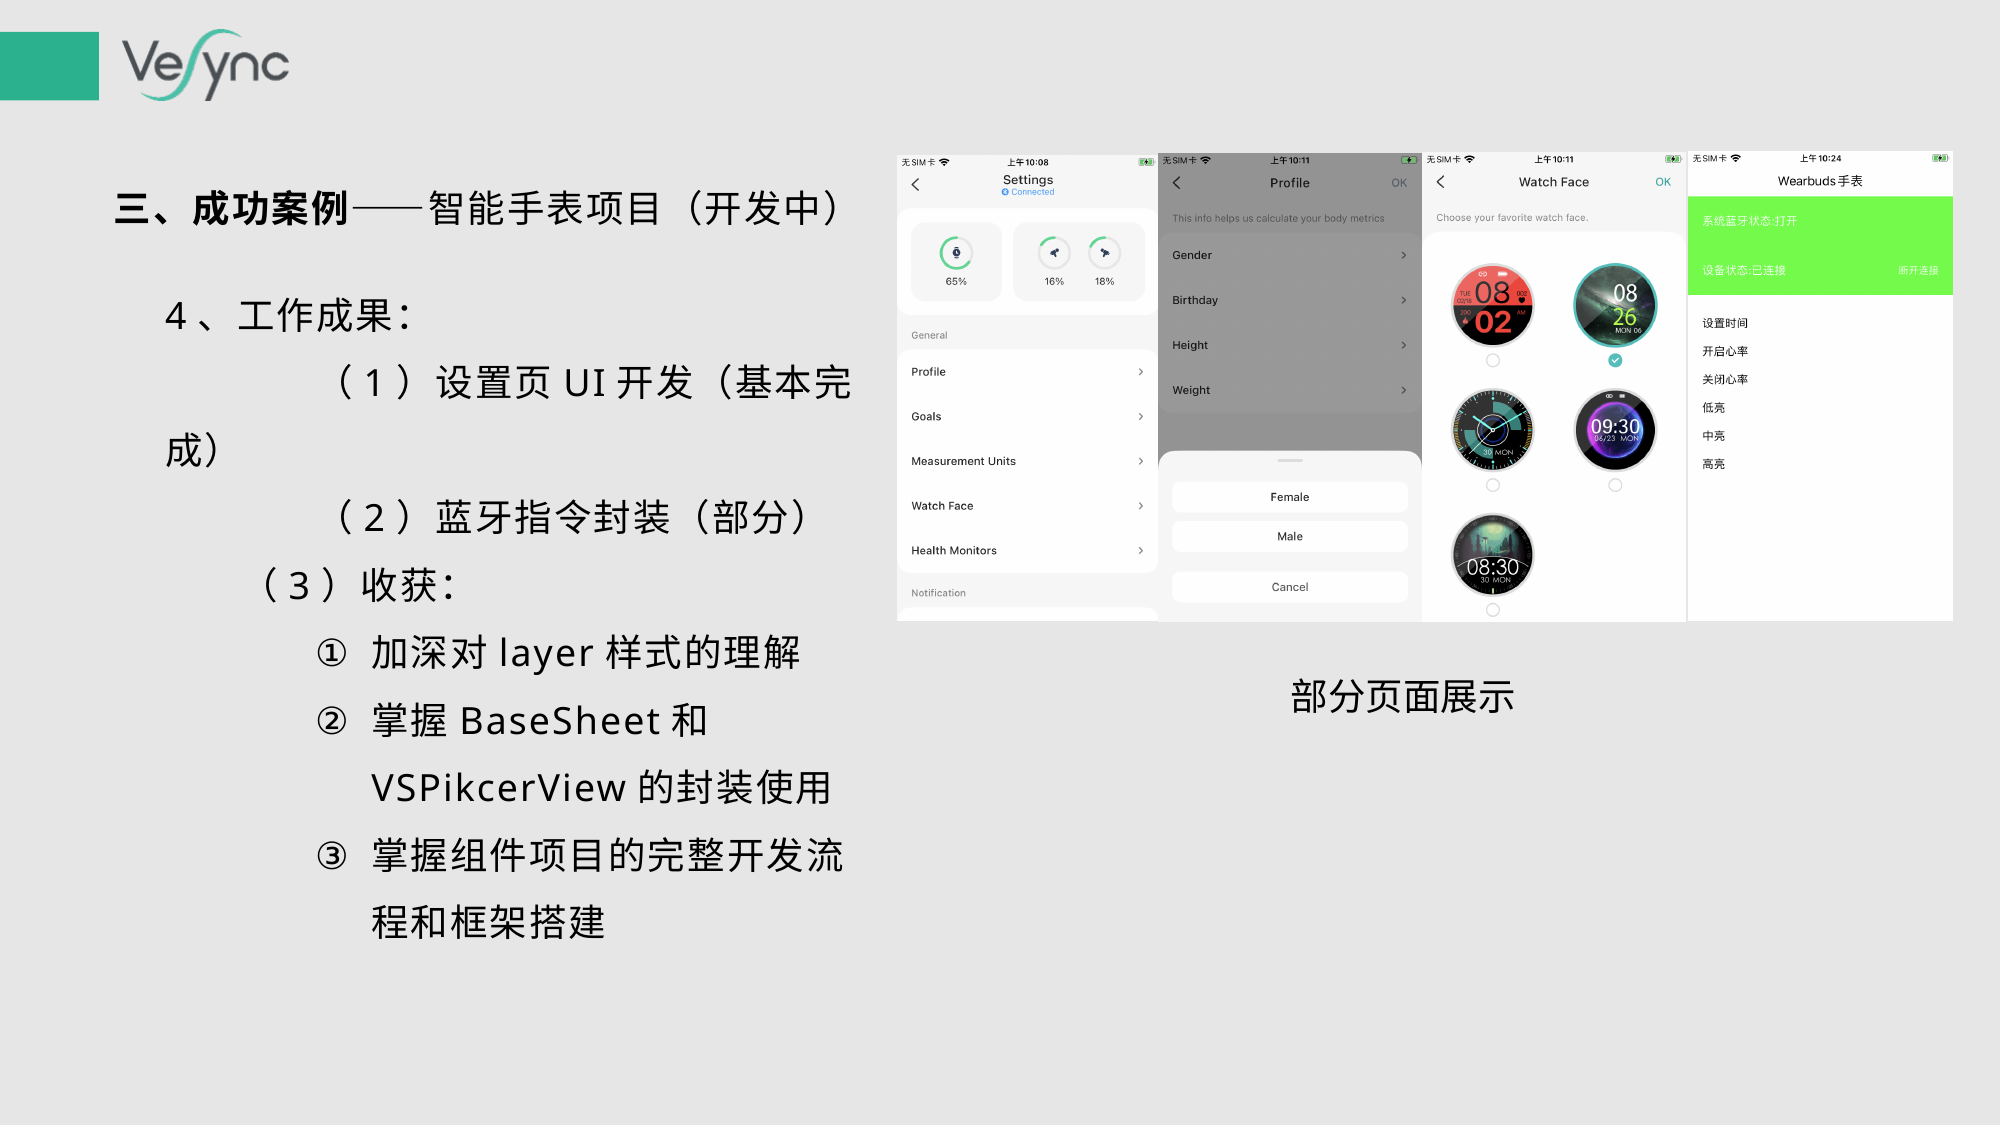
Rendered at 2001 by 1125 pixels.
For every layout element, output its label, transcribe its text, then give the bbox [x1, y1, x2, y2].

picture [122, 29, 289, 101]
text_box 部分页面展示 [1275, 665, 1538, 726]
text_box 三、成功案例——智能手表项目（开发中） [98, 178, 897, 238]
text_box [0, 31, 142, 104]
picture [1688, 151, 1953, 621]
picture [897, 152, 1686, 622]
text_box 4、工作成果： （1）设置页UI开发（基本完成） （2）蓝牙指令封装（部分） （3）收获： 加深对layer样式的理解 掌握BaseSheet和VSPikcerView的封装使用 掌握组件项目的完整开发流程和框架搭建 [75, 262, 892, 1125]
